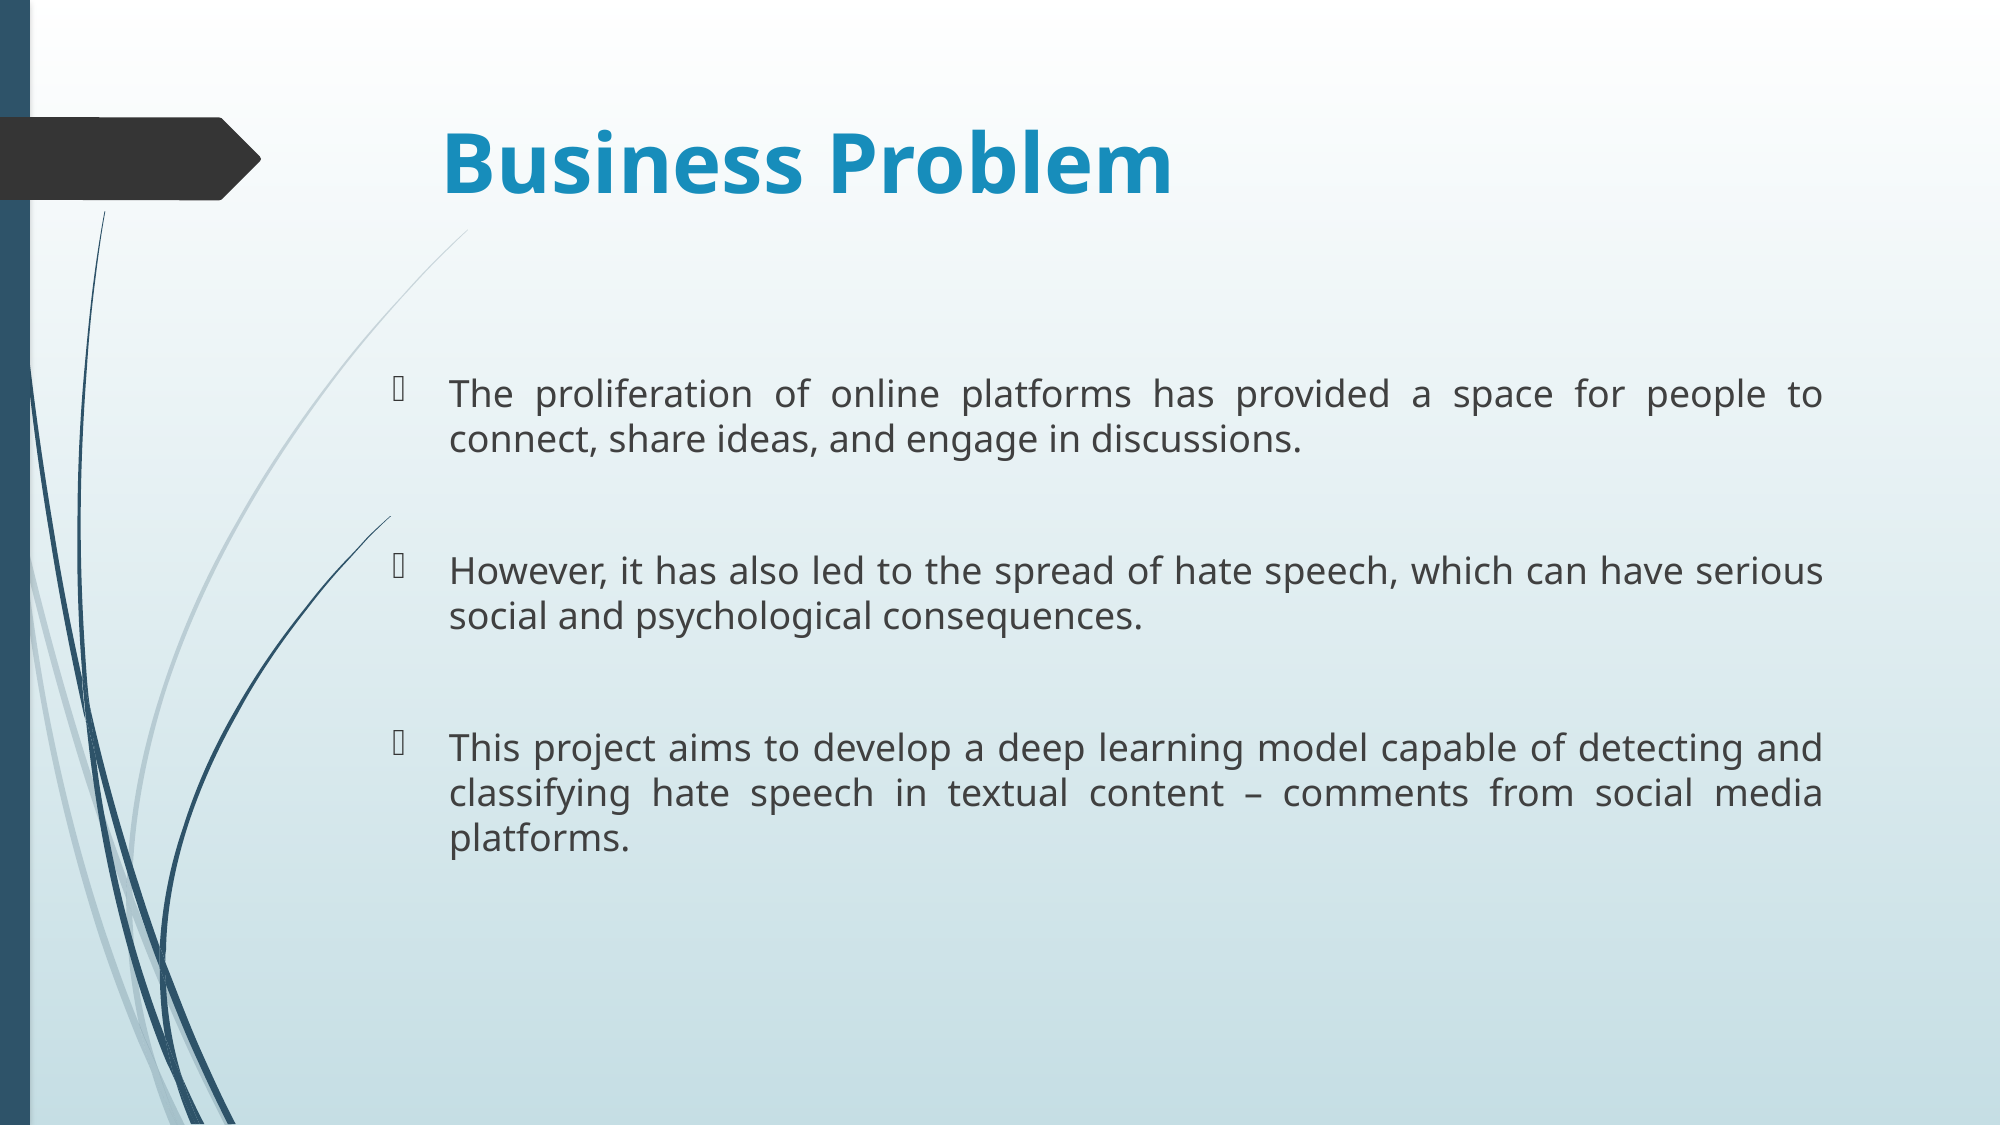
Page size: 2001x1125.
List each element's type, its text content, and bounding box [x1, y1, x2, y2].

list The proliferation of online platforms has provided a space for people to connect, share ideas, and engage in discussions. ​ However, it has also led to the spread of hate speech, which can have serious social and psychological consequences. ​ ​ This project aims to develop a deep learning model capable of detecting and classifying hate speech in textual content – comments from social media platforms. [377, 362, 1841, 983]
title Business Problem [425, 102, 1888, 313]
